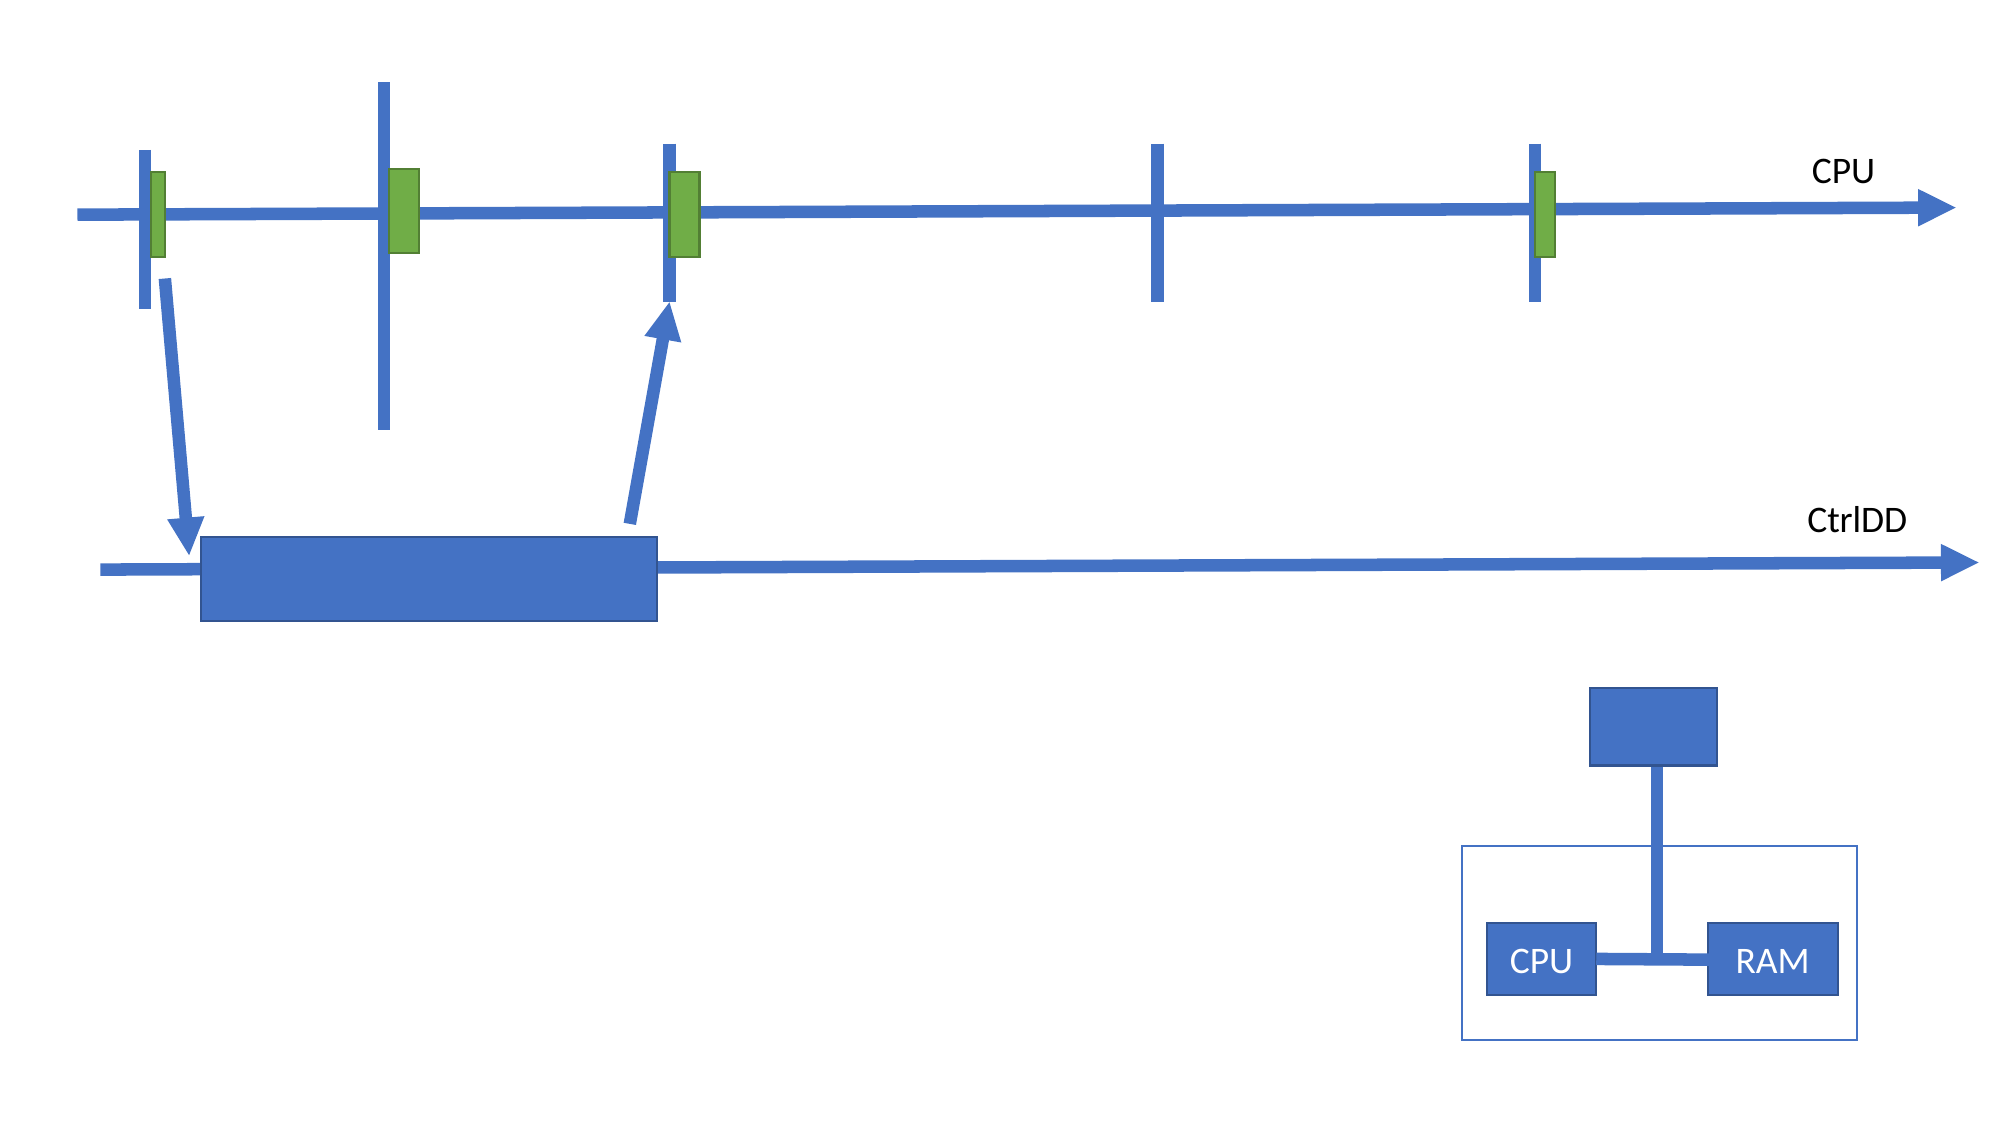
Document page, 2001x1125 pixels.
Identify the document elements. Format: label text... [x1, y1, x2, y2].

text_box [629, 302, 670, 524]
text_box [150, 171, 166, 207]
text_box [164, 278, 190, 556]
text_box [77, 207, 144, 215]
text_box [670, 171, 701, 207]
text_box [670, 215, 701, 258]
text_box [150, 215, 166, 258]
text_box [1461, 845, 1858, 1041]
text_box [388, 215, 420, 254]
text_box [1589, 687, 1718, 767]
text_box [1536, 207, 1956, 215]
text_box CtrlDD [1792, 487, 1923, 548]
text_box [1158, 207, 1535, 215]
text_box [670, 207, 1157, 215]
text_box [1536, 215, 1556, 258]
text_box RAM [1707, 922, 1839, 996]
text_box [384, 207, 669, 215]
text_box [100, 562, 1979, 570]
text_box [388, 168, 420, 207]
text_box [1536, 171, 1556, 207]
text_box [146, 207, 383, 215]
text_box CPU [1486, 922, 1597, 996]
text_box [200, 570, 658, 622]
text_box [200, 536, 658, 562]
text_box CPU [1797, 138, 1891, 199]
